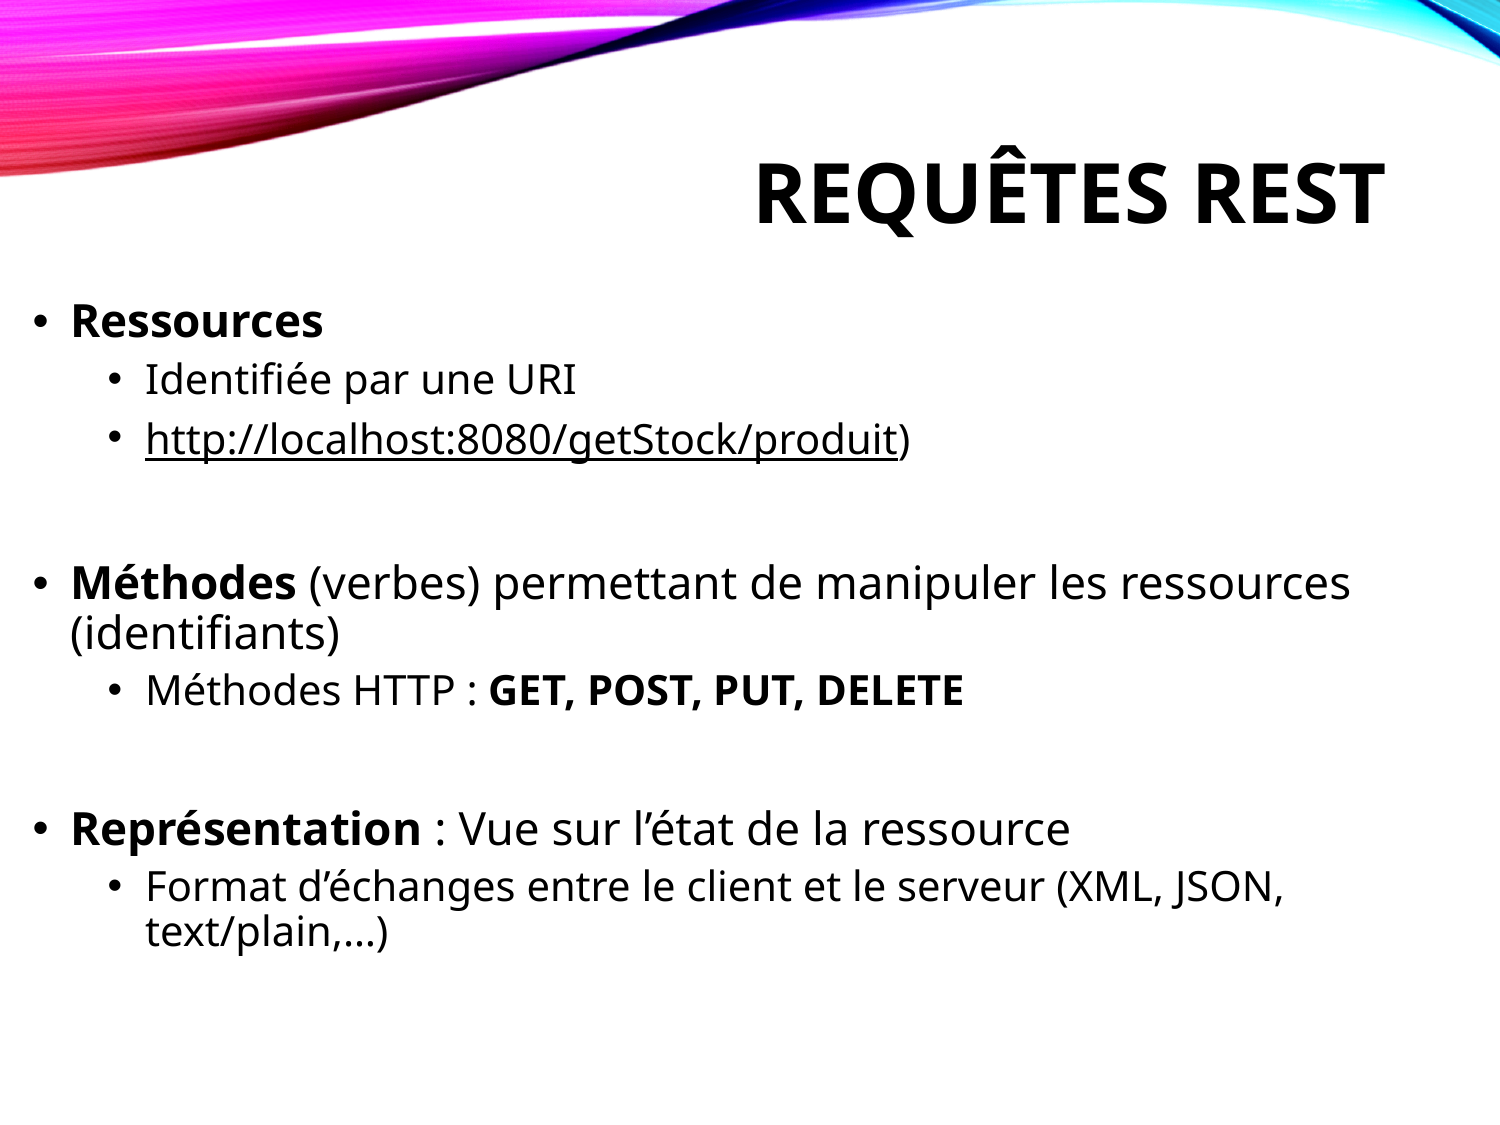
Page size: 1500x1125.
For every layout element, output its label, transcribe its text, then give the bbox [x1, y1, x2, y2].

list Ressources Identifiée par une URI http://localhost:8080/getStock/produit) Méthodes (verbes) permettant de manipuler les ressources (identifiants) Méthodes HTTP : GET, POST, PUT, DELETE Représentation : Vue sur l’état de la ressource Format d’échanges entre le client et le serveur (XML, JSON, text/plain,…) [17, 290, 1500, 1028]
picture [0, 0, 1500, 178]
title Requêtes REST [356, 125, 1403, 268]
